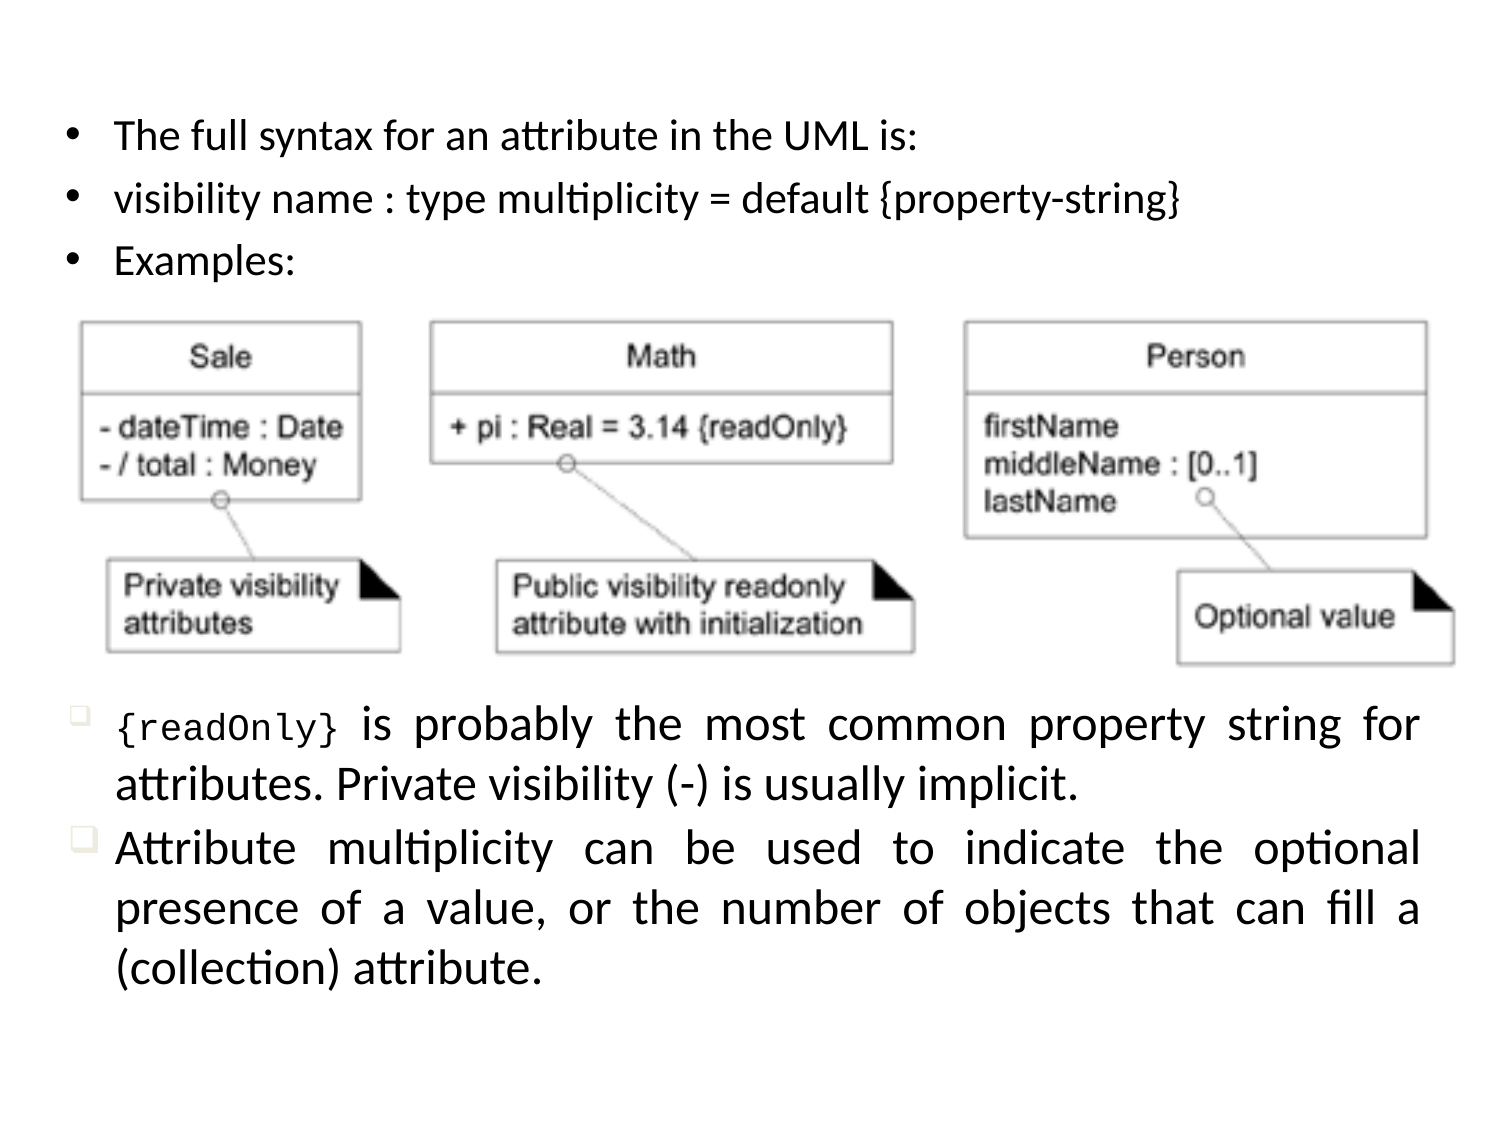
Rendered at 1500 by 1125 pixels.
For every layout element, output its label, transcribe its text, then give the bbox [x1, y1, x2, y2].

text_box [27, 68, 809, 181]
picture [76, 316, 1459, 671]
text_box {readOnly} is probably the most common property string for attributes. Private visibility (-) is usually implicit. Attribute multiplicity can be used to indicate the optional presence of a value, or the number of objects that can fill a (collection) attribute. [53, 682, 1437, 1125]
list The full syntax for an attribute in the UML is: visibility name : type multiplicity = default {property-string} Examples: [50, 98, 1434, 293]
